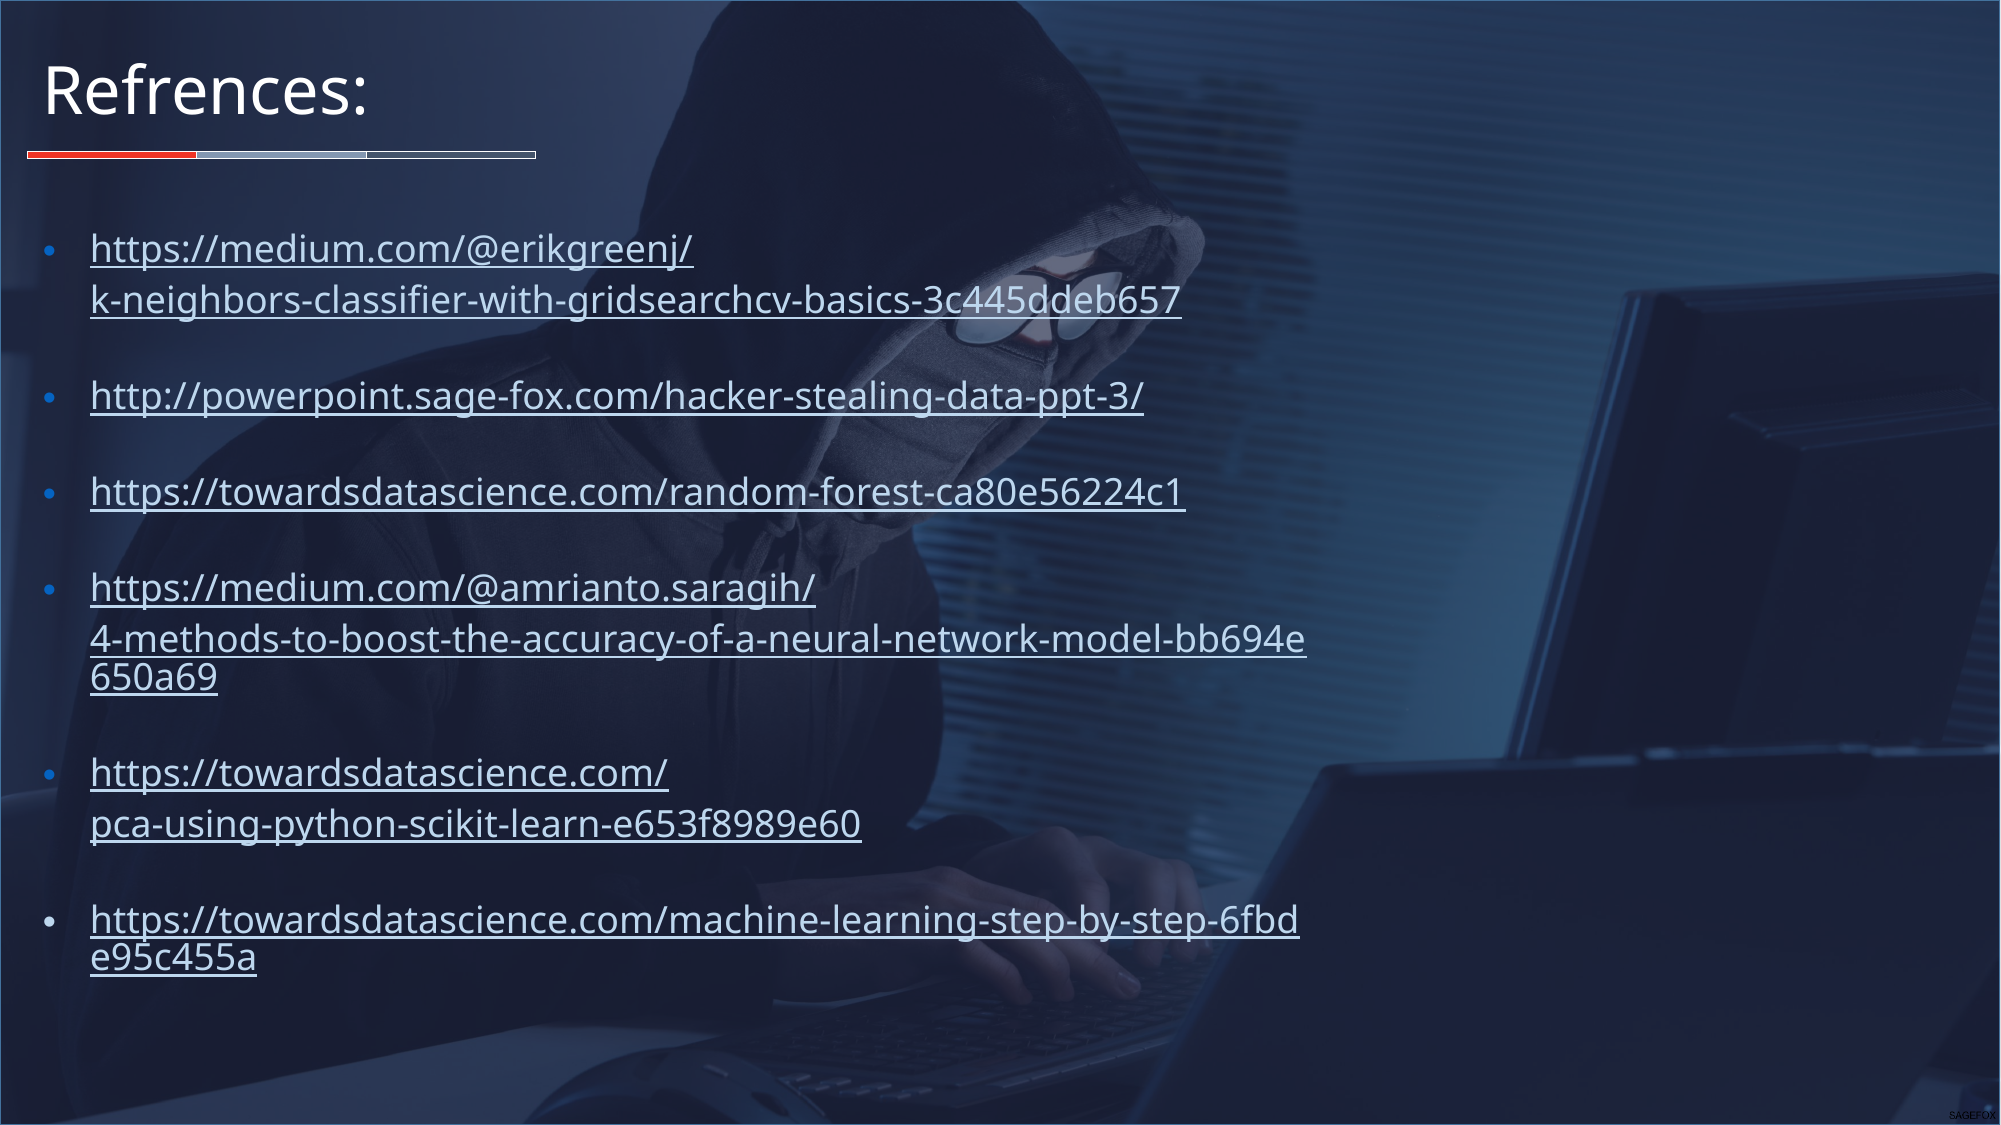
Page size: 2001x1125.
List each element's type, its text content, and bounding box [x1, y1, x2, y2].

text_box https://medium.com/@erikgreenj/k-neighbors-classifier-with-gridsearchcv-basics-3c445ddeb657 http://powerpoint.sage-fox.com/hacker-stealing-data-ppt-3/ https://towardsdatascience.com/random-forest-ca80e56224c1 https://medium.com/@amrianto.saragih/4-methods-to-boost-the-accuracy-of-a-neural-network-model-bb694e650a69 https://towardsdatascience.com/pca-using-python-scikit-learn-e653f8989e60 https://towardsdatascience.com/machine-learning-step-by-step-6fbde95c455a [28, 217, 1333, 917]
title Refrences: [27, 34, 1082, 152]
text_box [27, 151, 536, 159]
text_box [0, 0, 2000, 1125]
